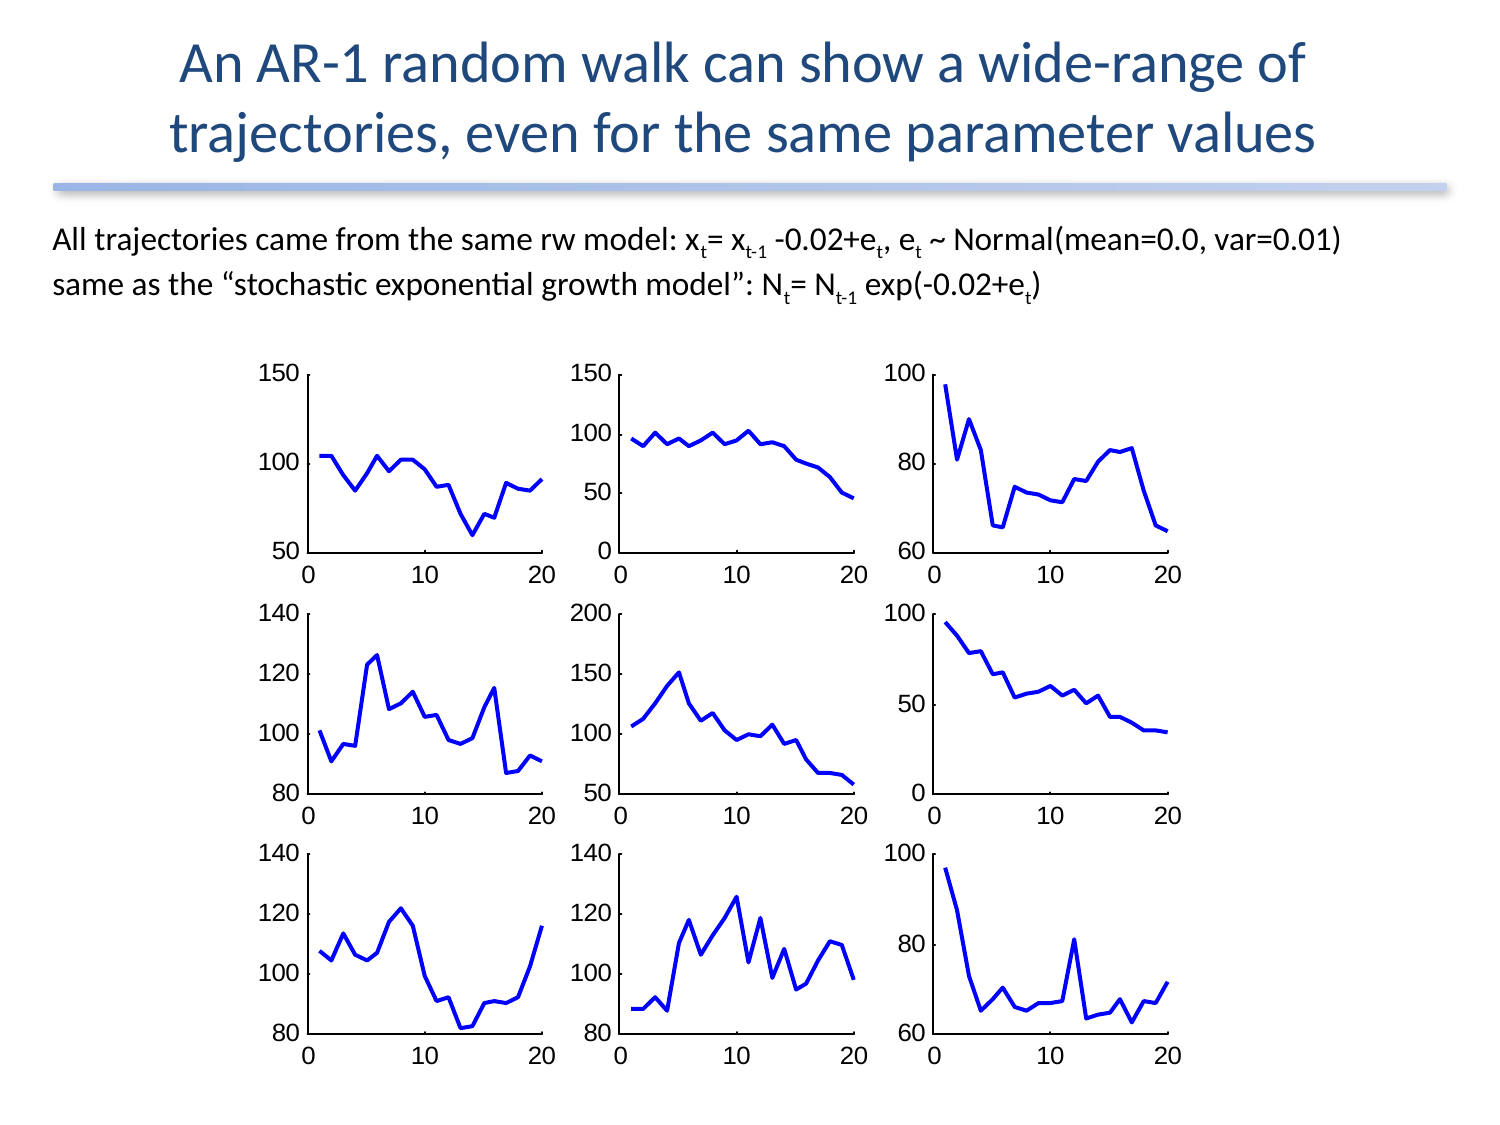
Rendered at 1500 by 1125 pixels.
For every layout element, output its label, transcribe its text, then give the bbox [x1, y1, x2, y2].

picture [162, 312, 1276, 1125]
text_box [53, 183, 1447, 191]
title An AR-1 random walk can show a wide-range of trajectories, even for the same parameter values [70, 0, 1416, 180]
text_box All trajectories came from the same rw model: xt= xt-1 -0.02+et, et ~ Normal(mean=0.0, var=0.01) same as the “stochastic exponential growth model”: Nt= Nt-1 exp(-0.02+et) [37, 212, 1388, 313]
